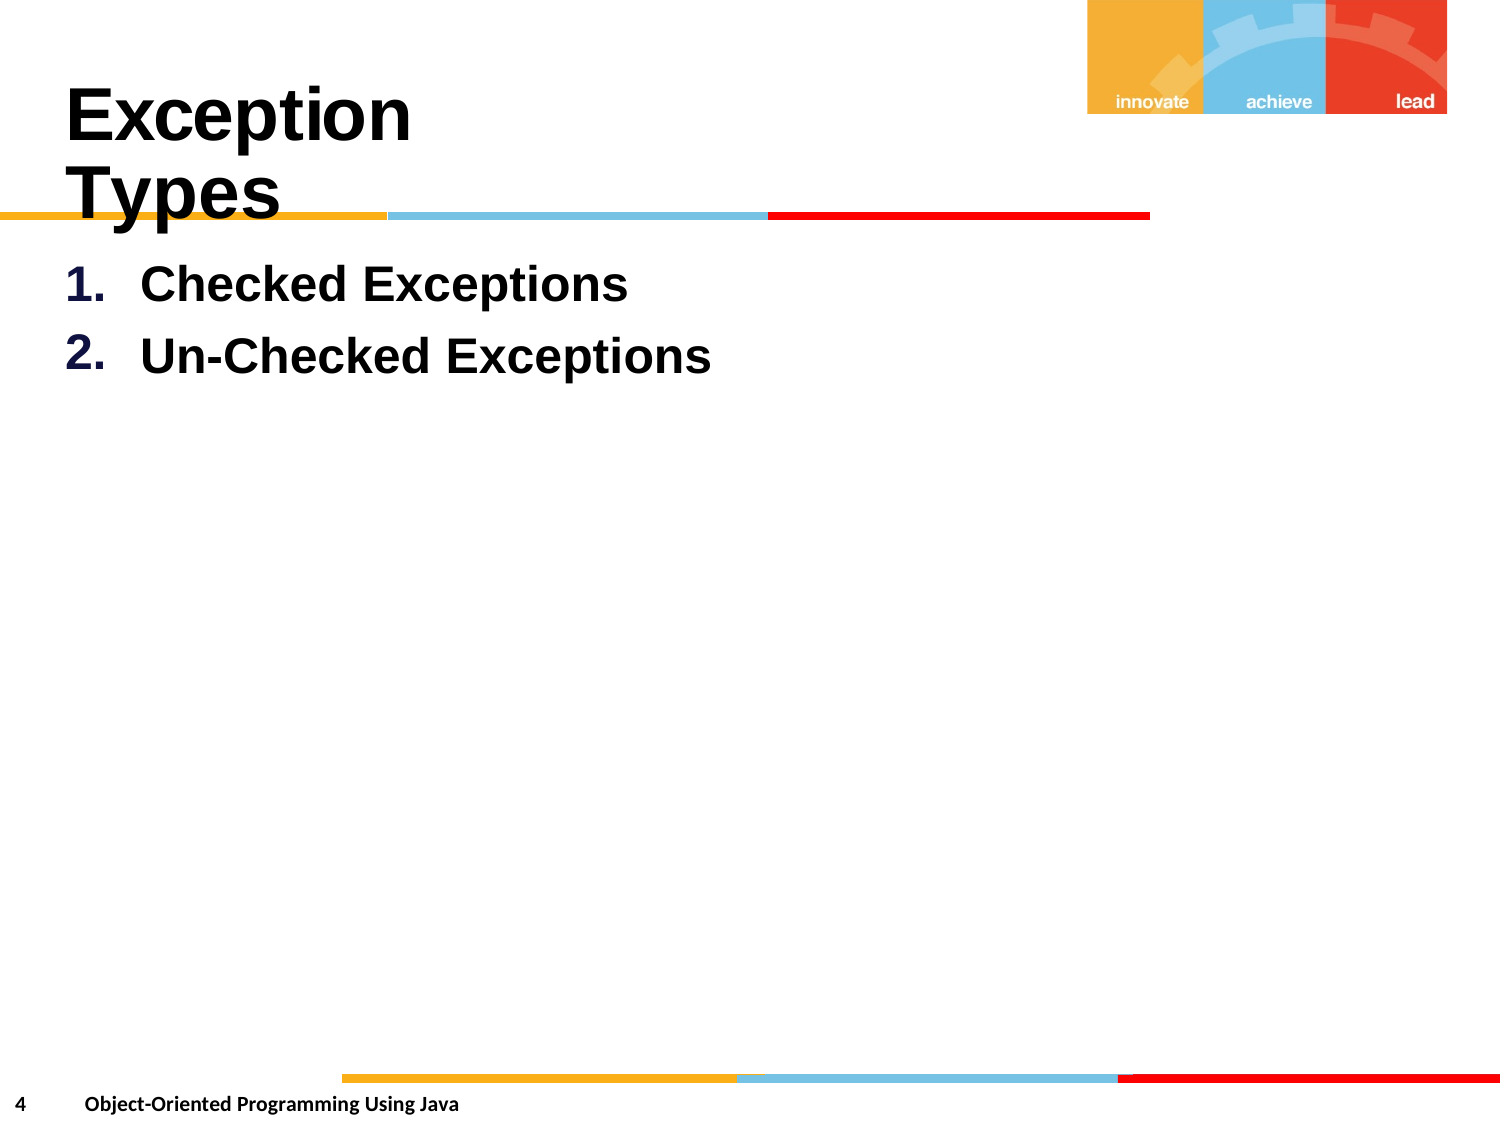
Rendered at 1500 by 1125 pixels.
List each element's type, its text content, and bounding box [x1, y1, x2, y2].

text_box Exceptions [443, 330, 722, 385]
text_box Un-Checked [137, 330, 441, 385]
text_box [1087, 0, 1448, 114]
text_box Exception Types [62, 76, 625, 156]
text_box Checked Exceptions [137, 258, 640, 313]
text_box 4 [12, 1092, 34, 1122]
text_box 1. 2. [62, 258, 117, 385]
text_box Object-Oriented Programming Using Java [82, 1092, 519, 1122]
